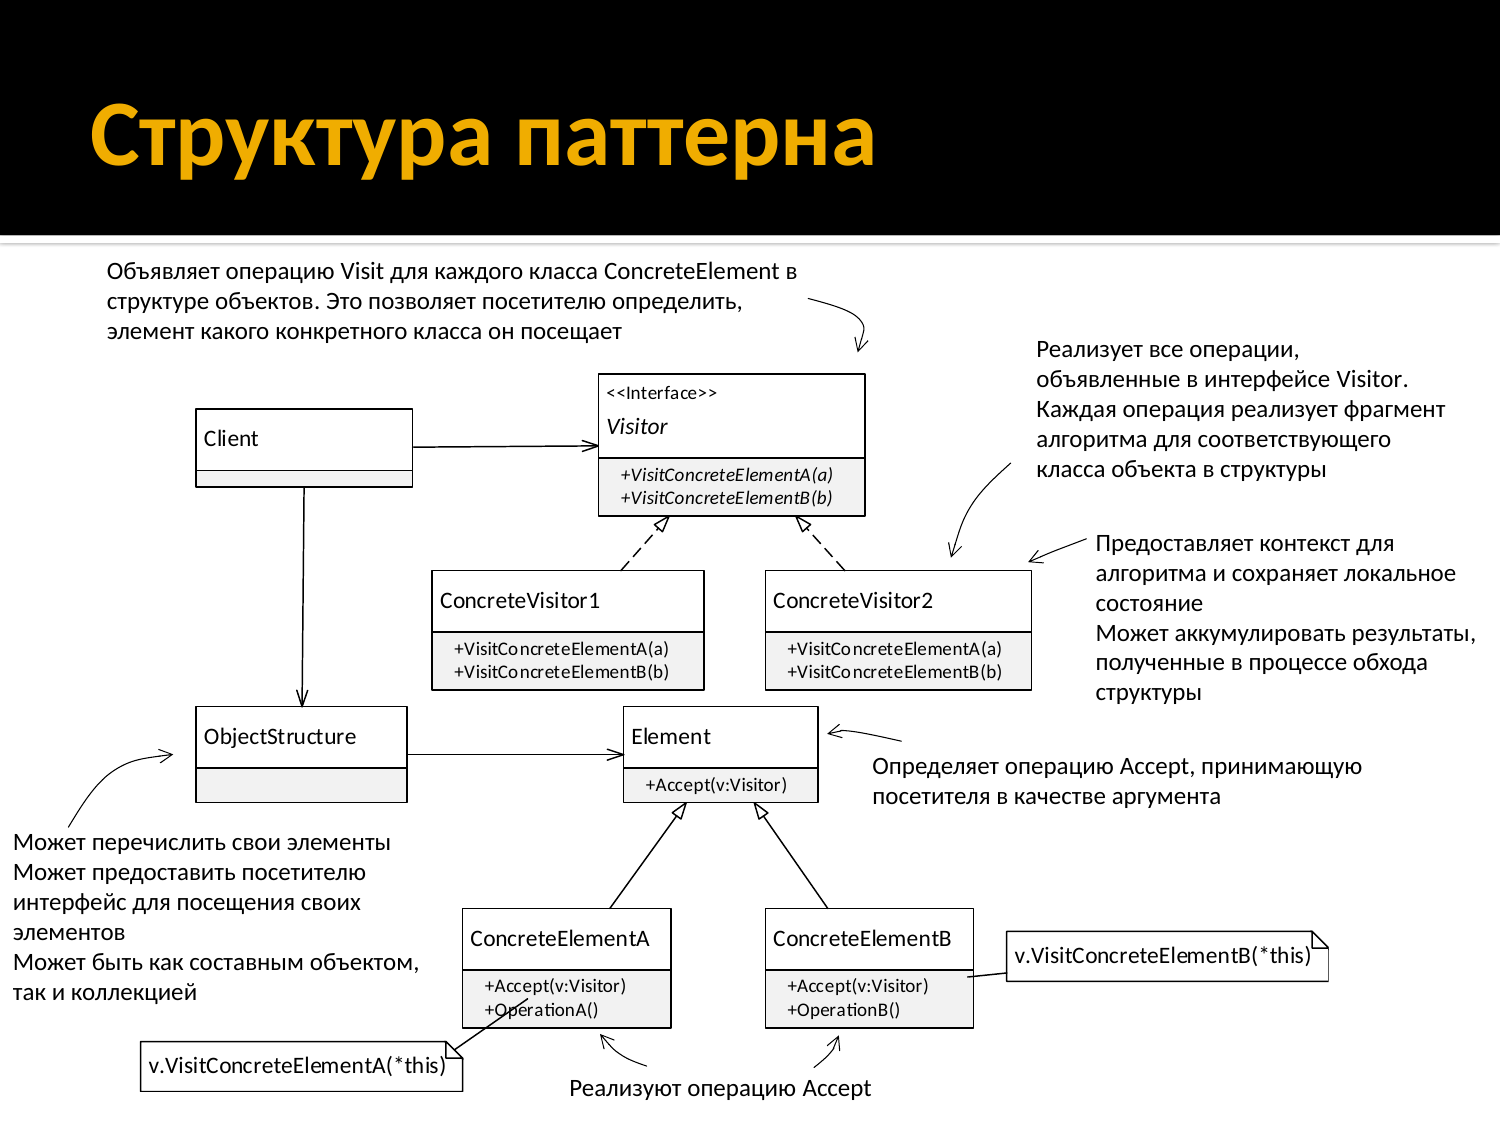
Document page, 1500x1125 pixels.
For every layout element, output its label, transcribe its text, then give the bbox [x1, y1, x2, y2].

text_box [92, 247, 863, 354]
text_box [0, 754, 441, 1016]
title Структура паттерна [75, 24, 1425, 231]
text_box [554, 1033, 909, 1110]
picture [134, 370, 1329, 1092]
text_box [827, 730, 1388, 819]
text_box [950, 325, 1461, 558]
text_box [1028, 518, 1500, 716]
